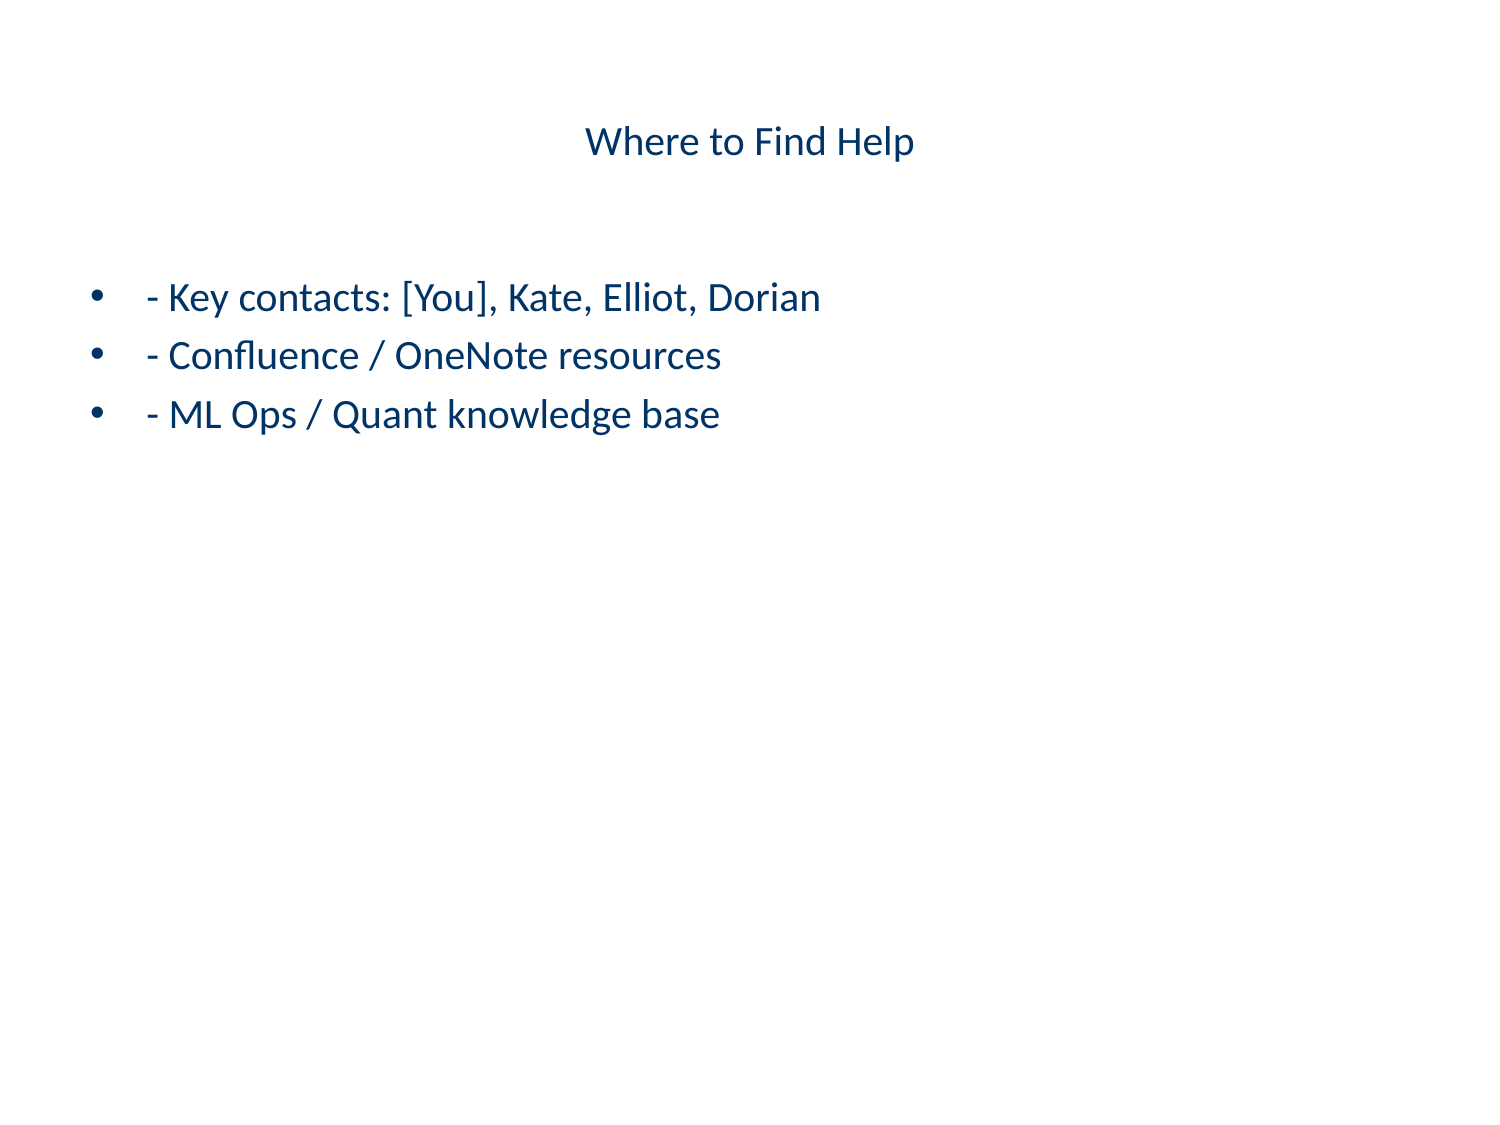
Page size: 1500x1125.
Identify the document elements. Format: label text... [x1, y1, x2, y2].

list - Key contacts: [You], Kate, Elliot, Dorian - Confluence / OneNote resources - ML Ops / Quant knowledge base [75, 262, 1425, 1005]
title Where to Find Help [75, 45, 1425, 233]
